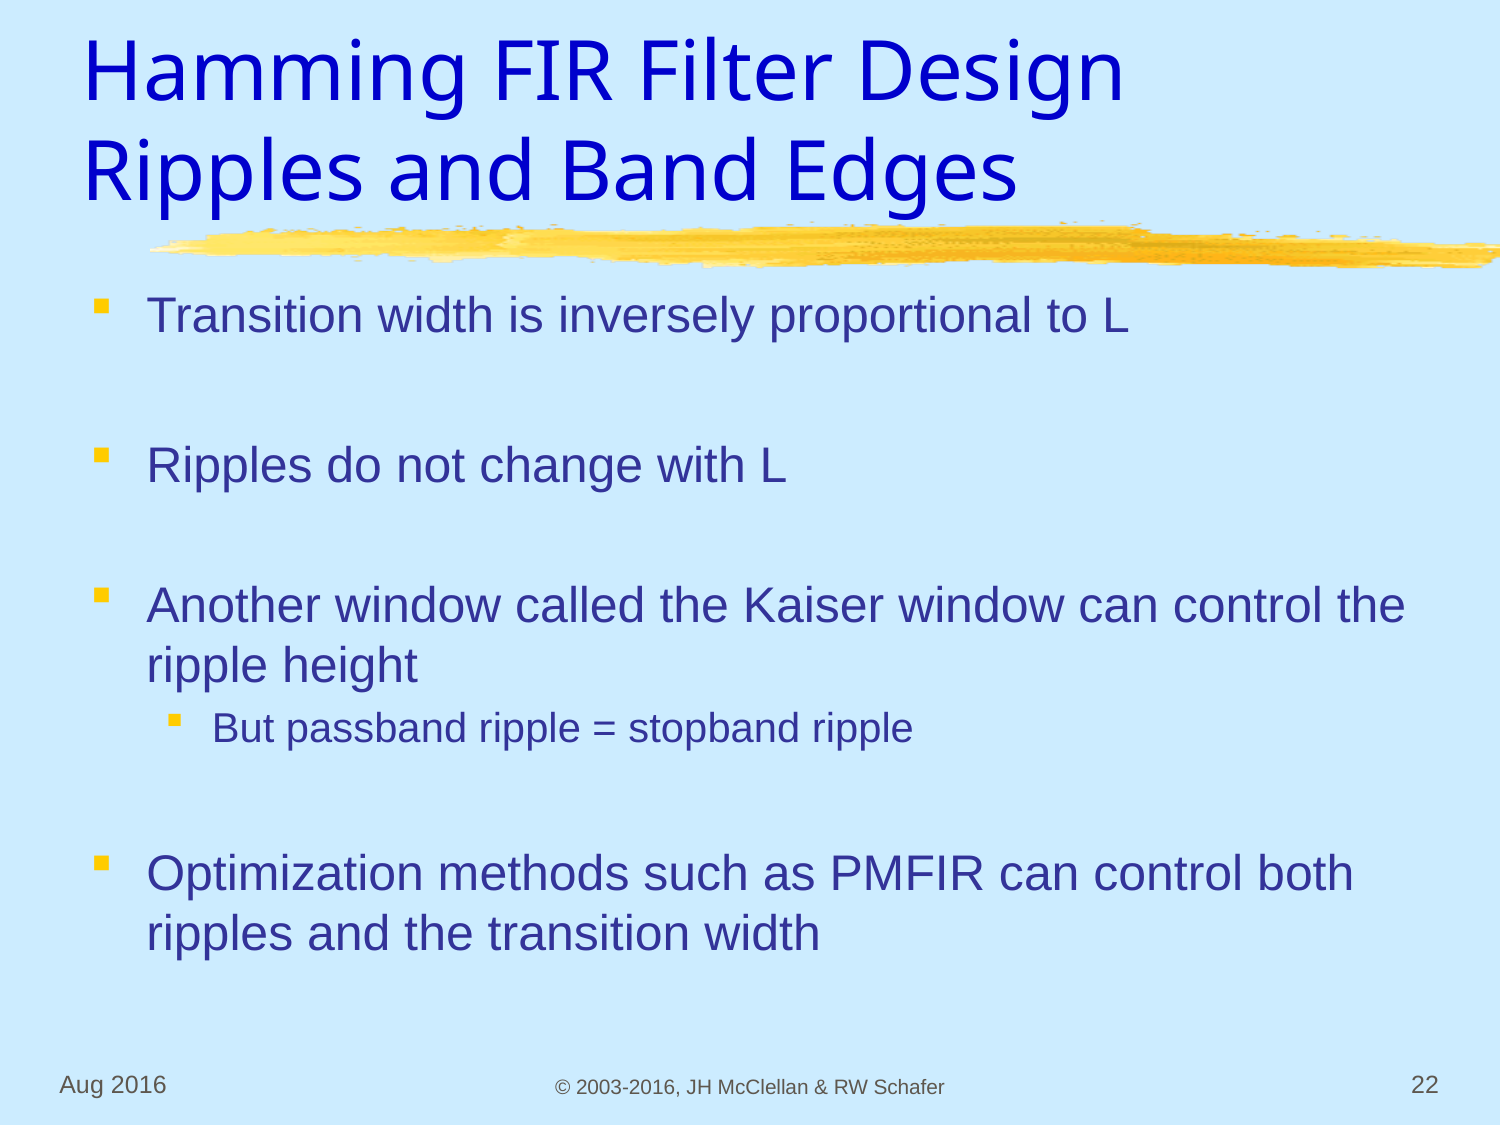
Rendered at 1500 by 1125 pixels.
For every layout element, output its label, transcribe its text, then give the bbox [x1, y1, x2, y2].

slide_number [44, 1031, 358, 1107]
footer © 2003-2016, JH McClellan & RW Schafer [512, 1031, 988, 1107]
picture [150, 215, 1500, 279]
title Hamming FIR Filter Design Ripples and Band Edges [66, 37, 1413, 226]
list Transition width is inversely proportional to L Ripples do not change with L Another window called the Kaiser window can control the ripple height But passband ripple = stopband ripple Optimization methods such as PMFIR can control both ripples and the transition width [74, 274, 1466, 1052]
slide_number 22 [1141, 1031, 1455, 1107]
